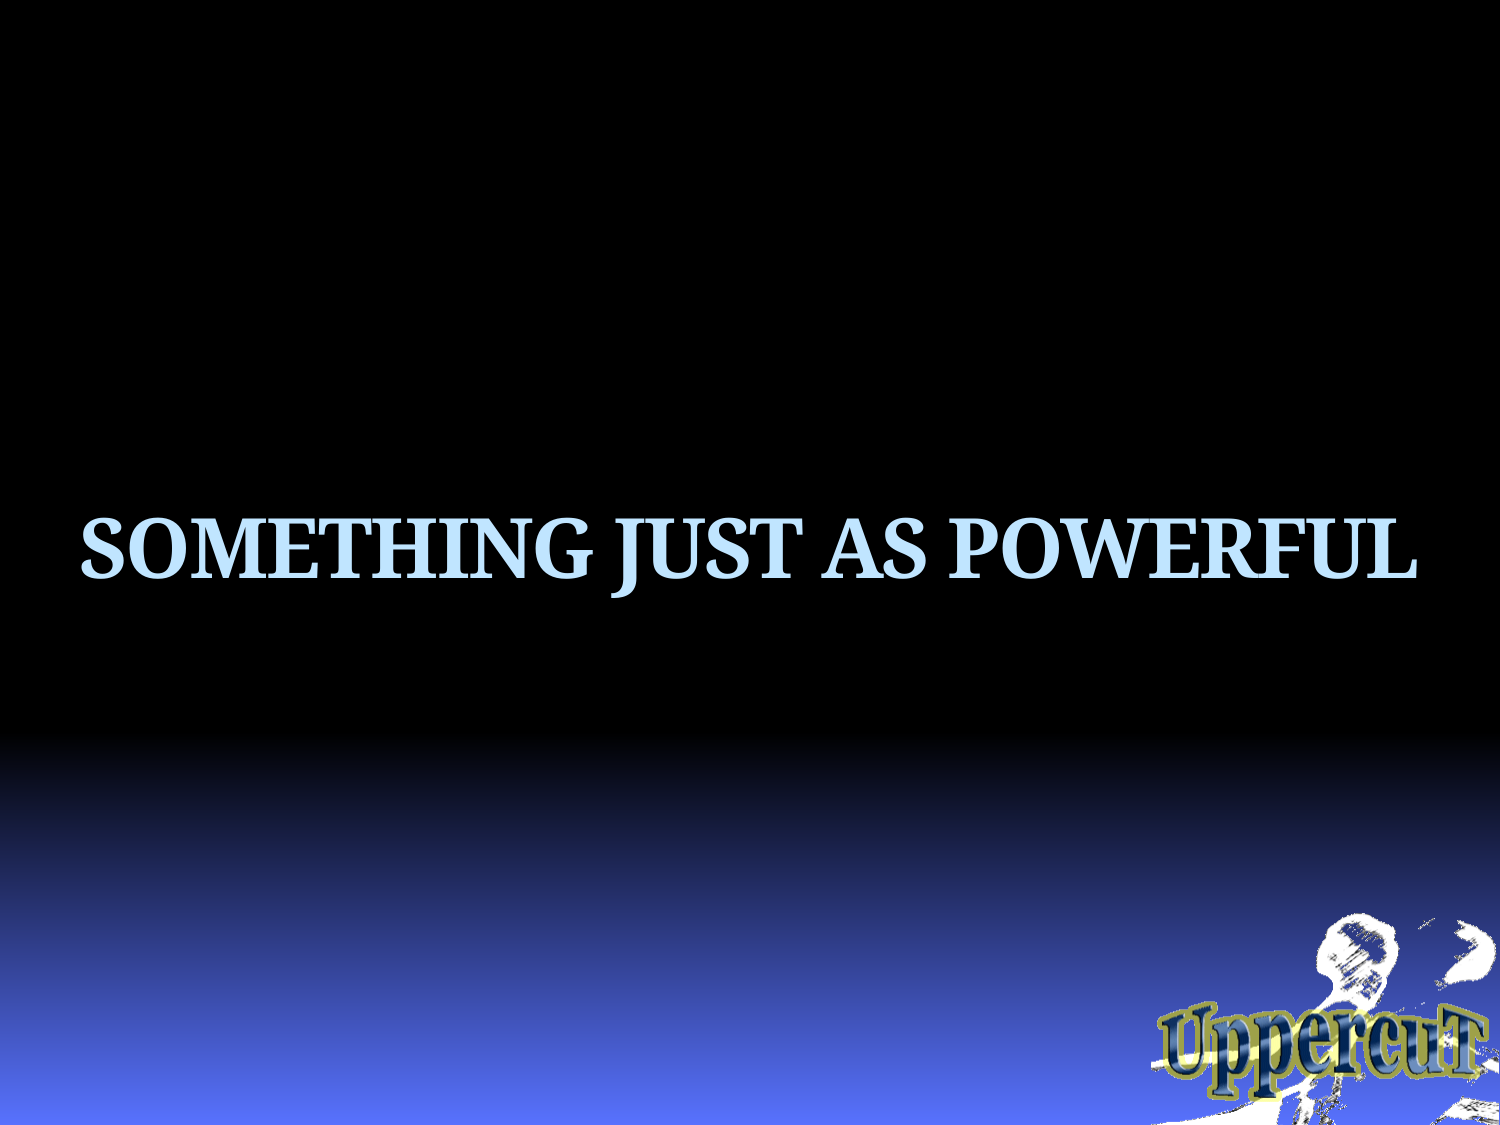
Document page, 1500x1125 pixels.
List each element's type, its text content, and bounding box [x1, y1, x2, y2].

title SOMETHING JUST AS POWERFUL [0, 487, 1500, 638]
picture [1125, 882, 1500, 1125]
